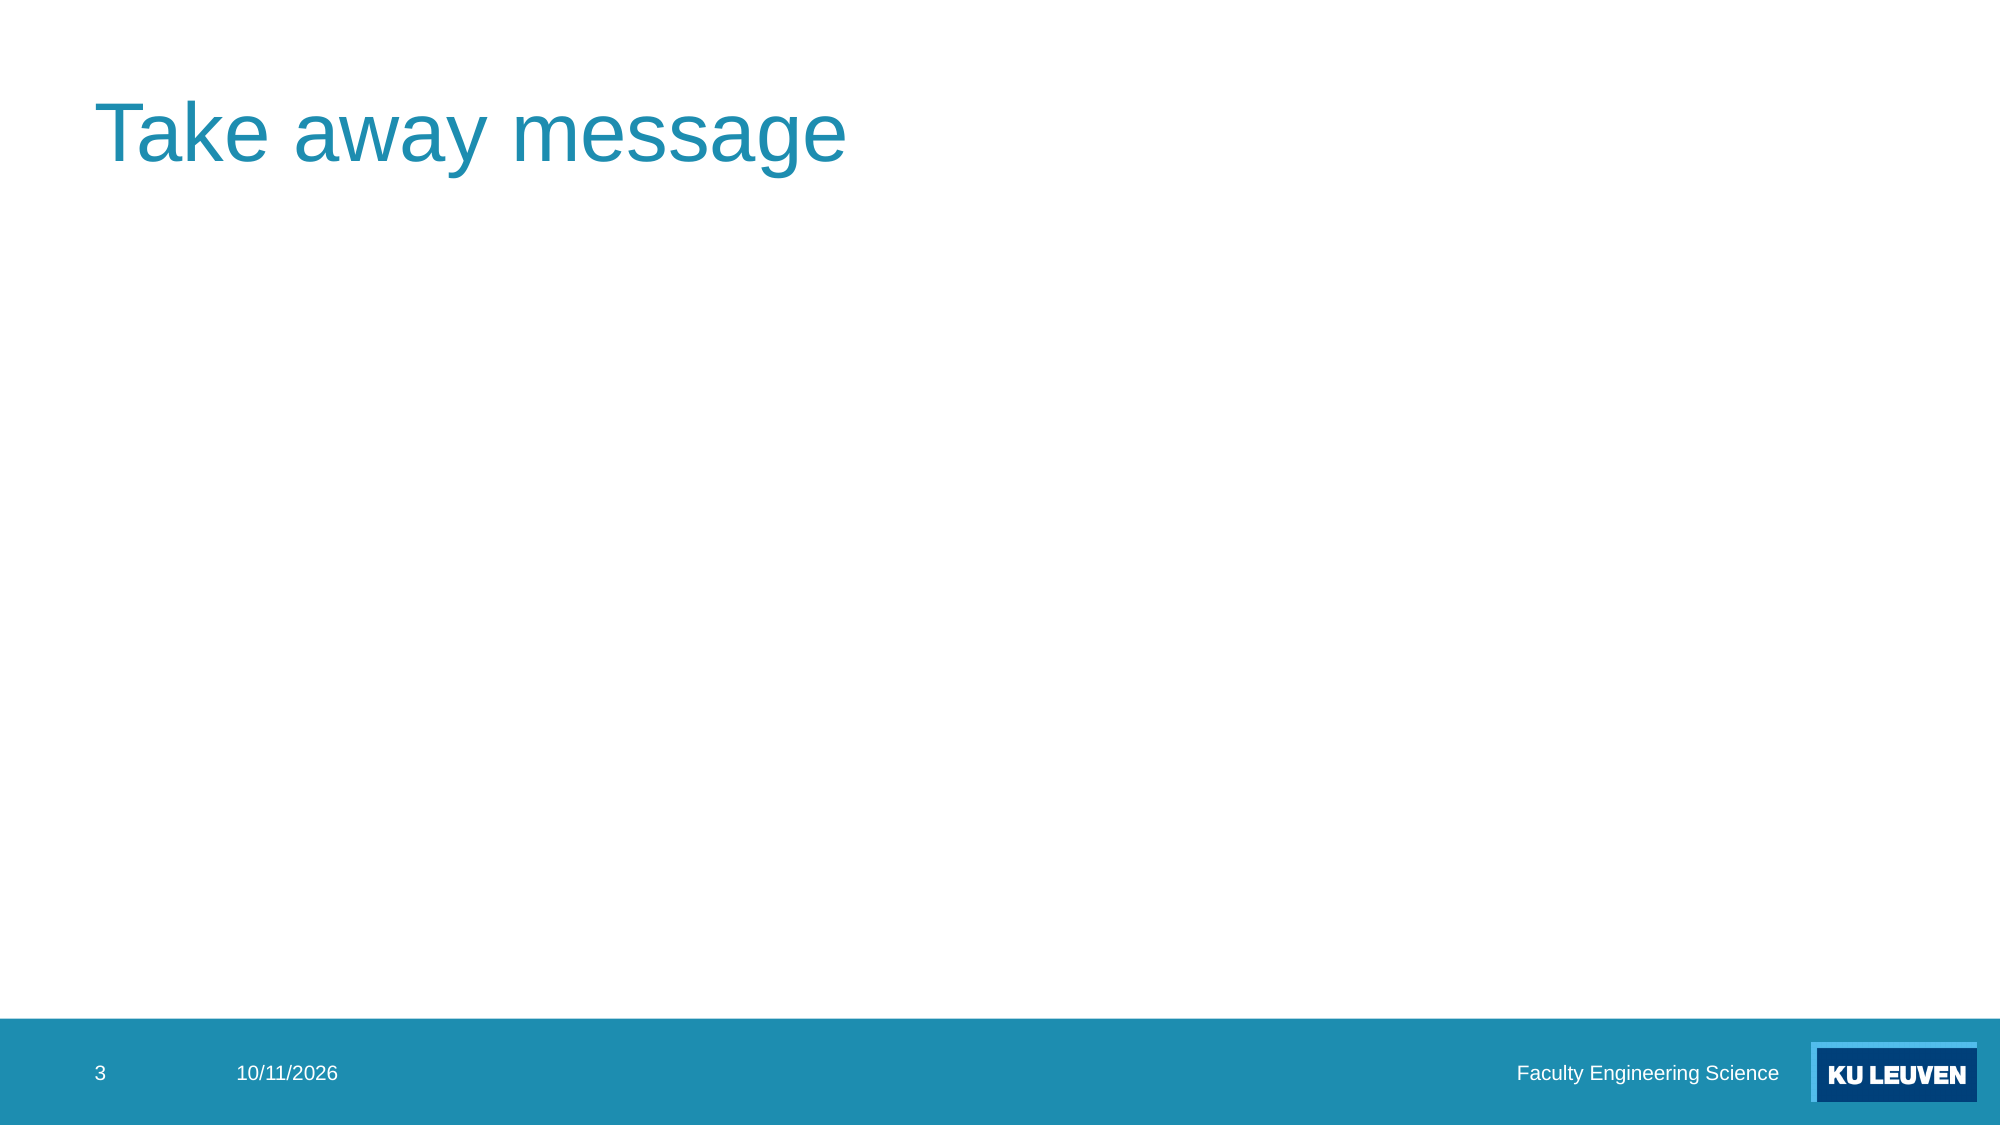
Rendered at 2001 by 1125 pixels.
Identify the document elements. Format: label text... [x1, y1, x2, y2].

slide_number 3 [94, 1018, 201, 1125]
footer Faculty Engineering Science [989, 1018, 1809, 1125]
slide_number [236, 1018, 355, 1125]
title Take away message [94, 33, 1906, 223]
picture [1811, 1042, 1977, 1102]
